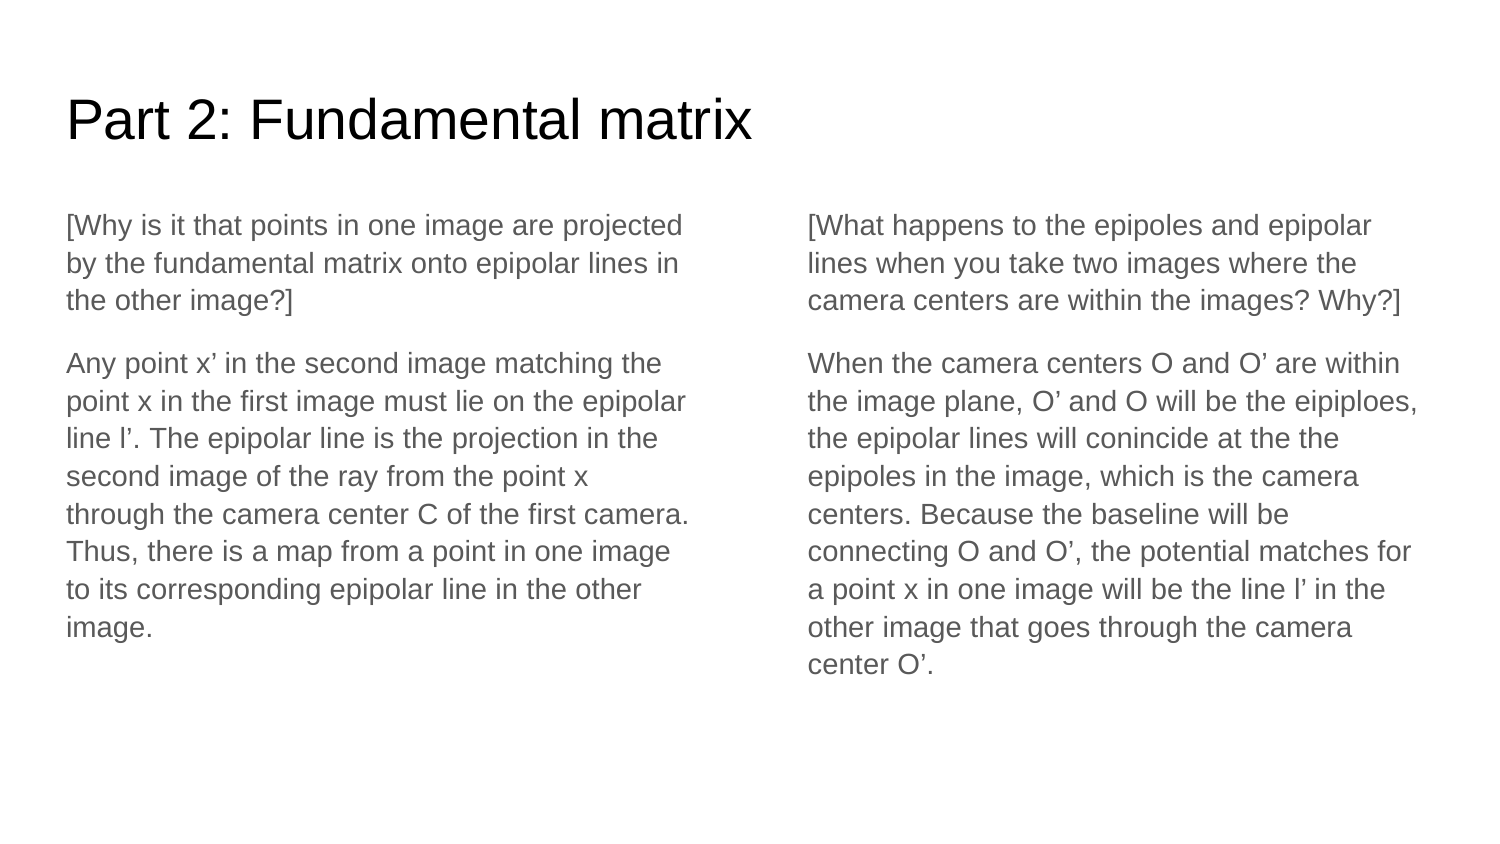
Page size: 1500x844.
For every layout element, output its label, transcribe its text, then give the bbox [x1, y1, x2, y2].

title Part 2: Fundamental matrix [51, 72, 1449, 167]
list [Why is it that points in one image are projected by the fundamental matrix onto epipolar lines in the other image?] Any point x’ in the second image matching the point x in the first image must lie on the epipolar line l’. The epipolar line is the projection in the second image of the ray from the point x through the camera center C of the first camera. Thus, there is a map from a point in one image to its corresponding epipolar line in the other image. [51, 189, 708, 750]
list [What happens to the epipoles and epipolar lines when you take two images where the camera centers are within the images? Why?] When the camera centers O and O’ are within the image plane, O’ and O will be the eipiploes, the epipolar lines will conincide at the the epipoles in the image, which is the camera centers. Because the baseline will be connecting O and O’, the potential matches for a point x in one image will be the line l’ in the other image that goes through the camera center O’. [792, 189, 1449, 750]
